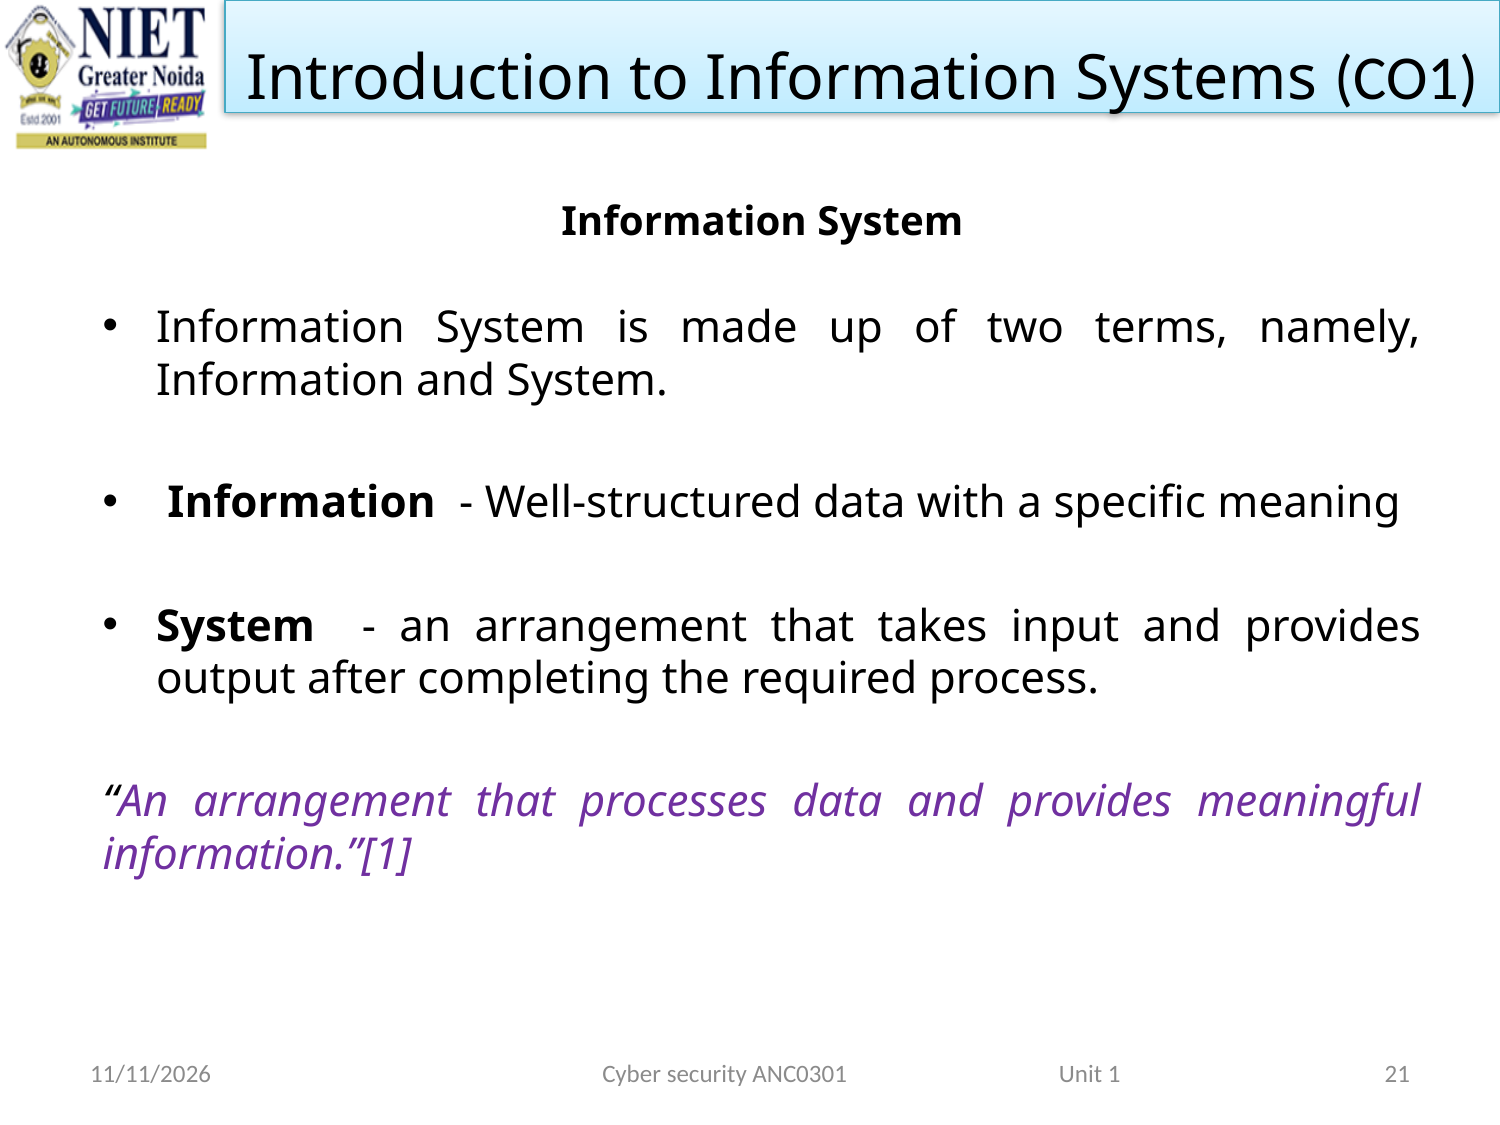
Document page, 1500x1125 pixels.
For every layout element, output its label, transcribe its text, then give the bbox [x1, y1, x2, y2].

text_box Introduction to Information Systems (CO1) [224, 0, 1500, 113]
picture [0, 0, 213, 154]
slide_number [75, 1042, 412, 1103]
list Information System Information System is made up of two terms, namely, Information and System. Information - Well-structured data with a specific meaning System - an arrangement that takes input and provides output after completing the required process. “An arrangement that processes data and provides meaningful information.”[1] [87, 187, 1438, 930]
footer Cyber security ANC0301 Unit 1 [412, 1042, 1074, 1103]
slide_number 21 [1074, 1042, 1425, 1103]
